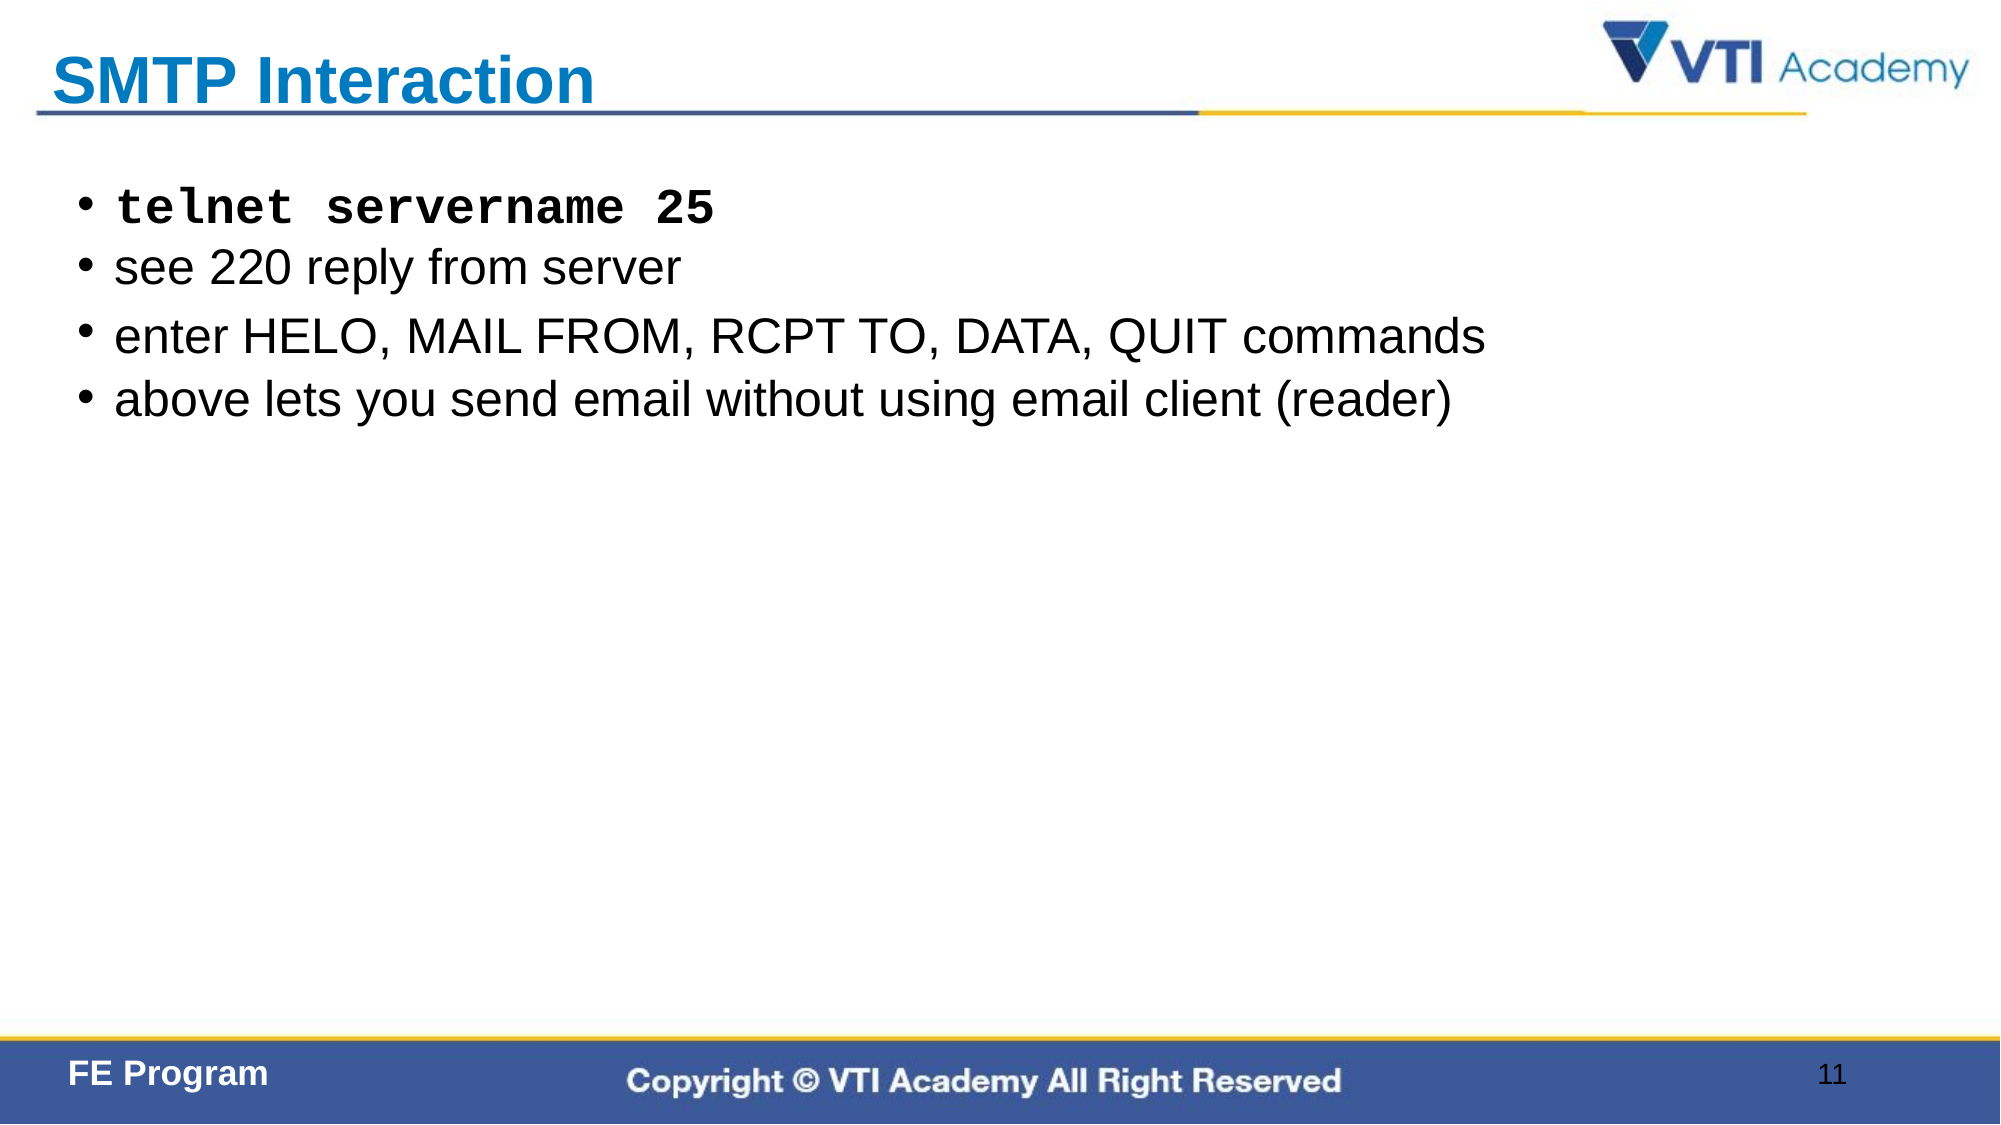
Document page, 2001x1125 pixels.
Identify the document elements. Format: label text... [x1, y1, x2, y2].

picture [0, 1, 2000, 1124]
slide_number 11 [1412, 1042, 1863, 1103]
list telnet servername 25 see 220 reply from server enter HELO, MAIL FROM, RCPT TO, DATA, QUIT commands above lets you send email without using email client (reader) [62, 174, 1788, 889]
title SMTP Interaction [37, 37, 1763, 127]
